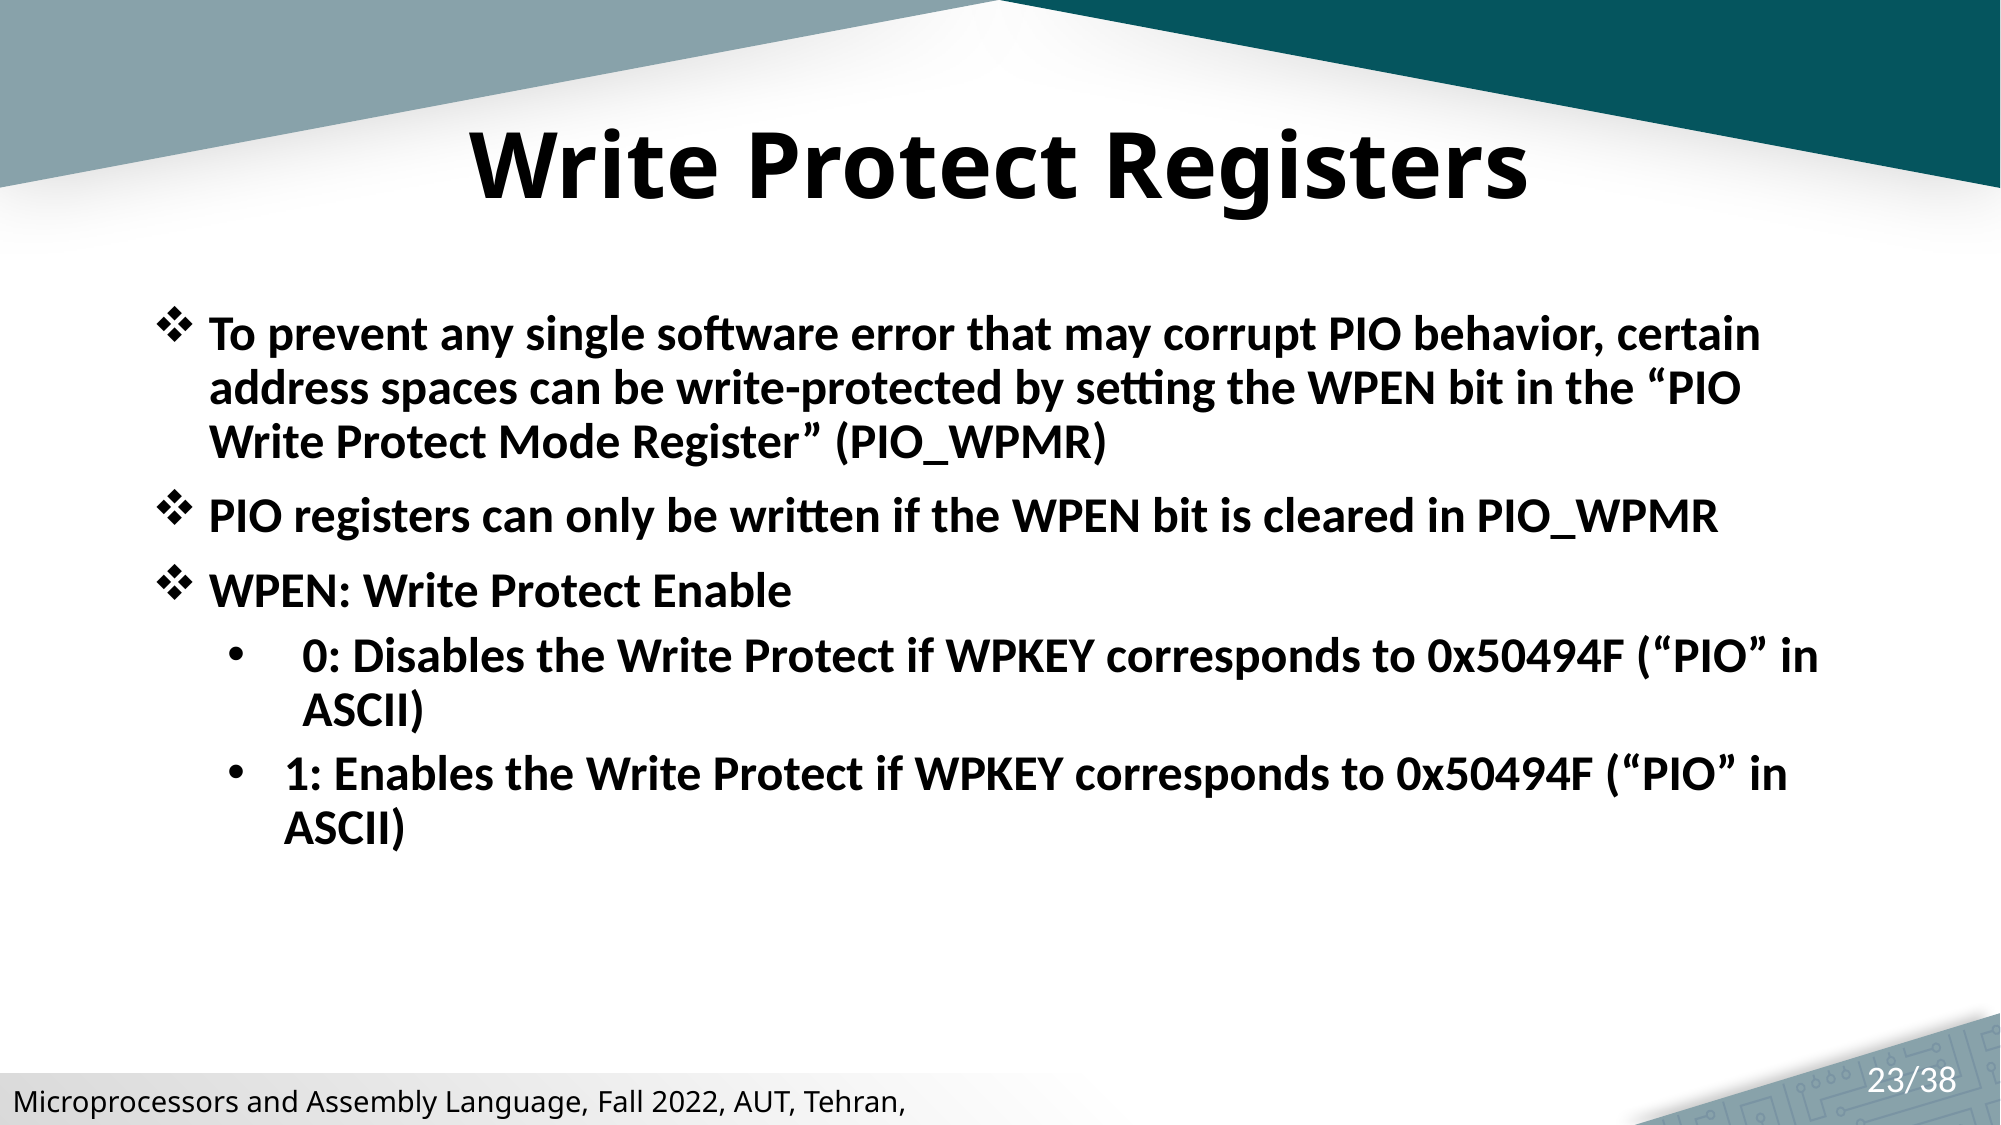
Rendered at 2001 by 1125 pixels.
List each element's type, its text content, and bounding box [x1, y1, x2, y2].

title Write Protect Registers [137, 59, 1863, 278]
list To prevent any single software error that may corrupt PIO behavior, certain address spaces can be write-protected by setting the WPEN bit in the “PIO Write Protect Mode Register” (PIO_WPMR) PIO registers can only be written if the WPEN bit is cleared in PIO_WPMR WPEN: Write Protect Enable 0: Disables the Write Protect if WPKEY corresponds to 0x50494F (“PIO” in ASCII) 1: Enables the Write Protect if WPKEY corresponds to 0x50494F (“PIO” in ASCII) [137, 299, 1863, 1014]
slide_number 23/38 [1522, 1047, 1973, 1108]
